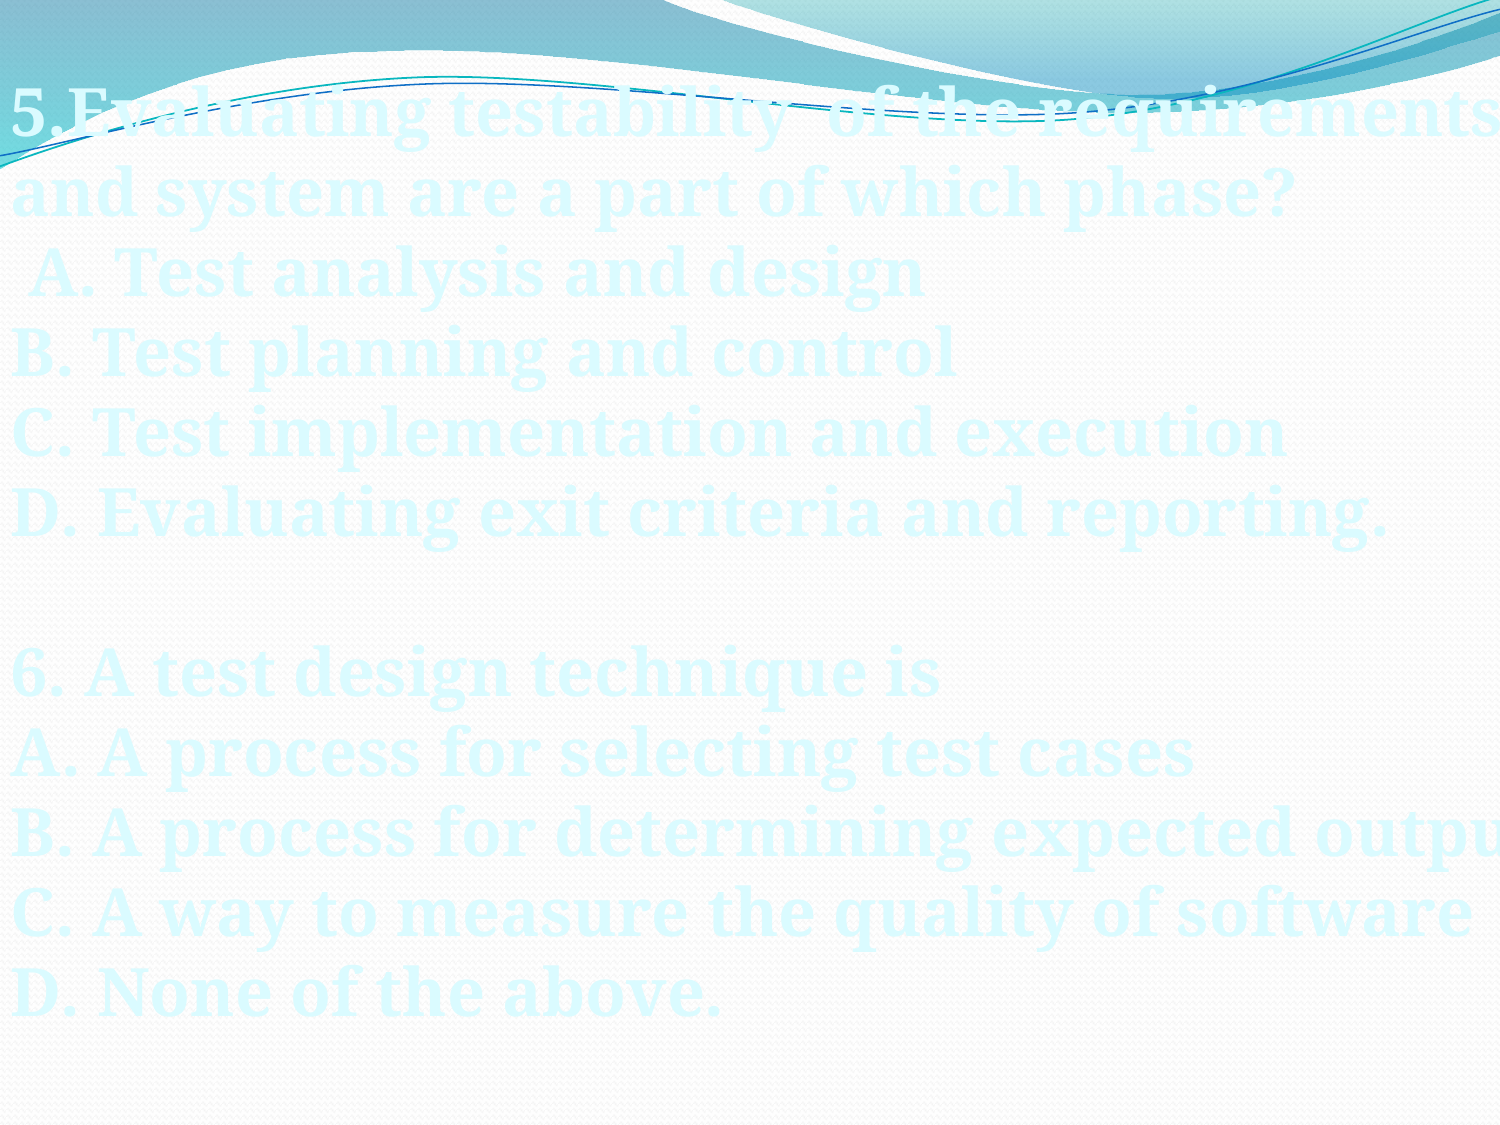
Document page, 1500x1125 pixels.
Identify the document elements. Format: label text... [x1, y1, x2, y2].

text_box 5.Evaluating testability of the requirements and system are a part of which phase? A. Test analysis and design B. Test planning and control C. Test implementation and execution D. Evaluating exit criteria and reporting. 6. A test design technique is A. A process for selecting test cases B. A process for determining expected outputs C. A way to measure the quality of software D. None of the above. [0, 62, 1500, 1037]
